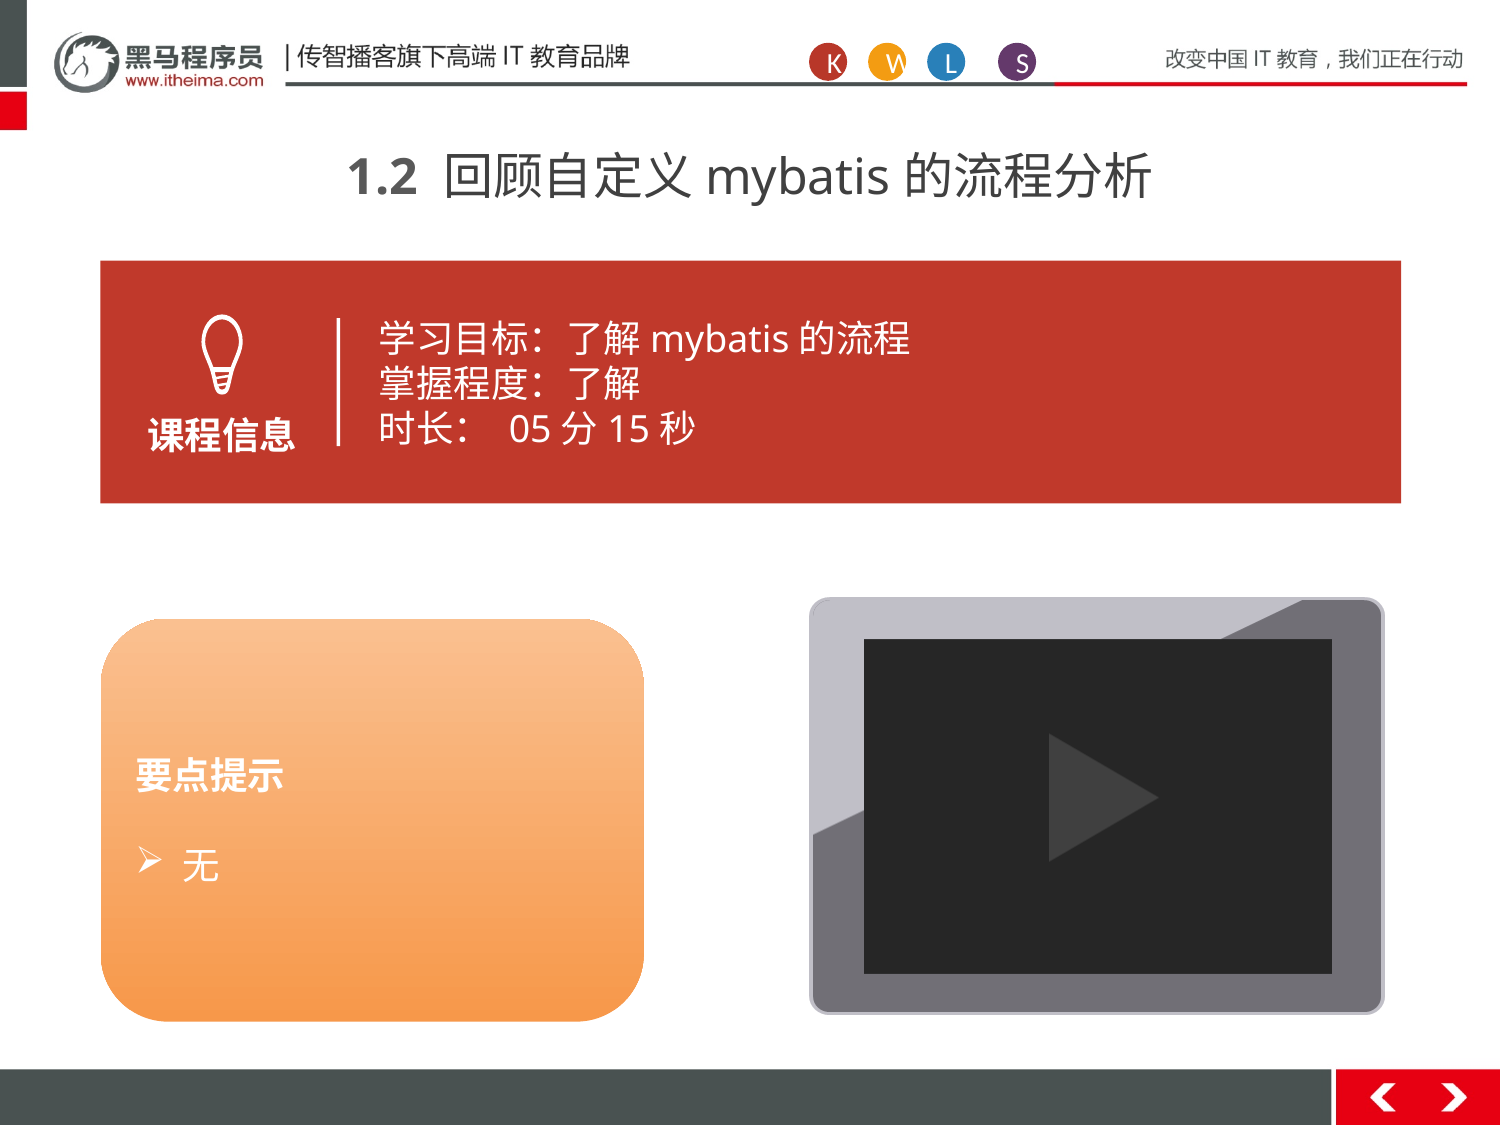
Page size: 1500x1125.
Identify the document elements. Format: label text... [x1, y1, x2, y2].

text_box W [866, 40, 909, 83]
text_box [130, 314, 314, 466]
picture [0, 0, 1500, 137]
text_box S [995, 40, 1039, 83]
text_box K [806, 40, 850, 83]
text_box [98, 258, 1403, 505]
text_box 1.2 回顾自定义mybatis的流程分析 [0, 137, 1500, 209]
text_box 学习目标：了解mybatis的流程 掌握程度：了解 时长： 05分15秒 [364, 307, 1329, 458]
text_box 要点提示 无 [100, 618, 644, 1022]
picture [0, 209, 1500, 1125]
text_box [335, 316, 342, 448]
text_box L [925, 40, 968, 83]
